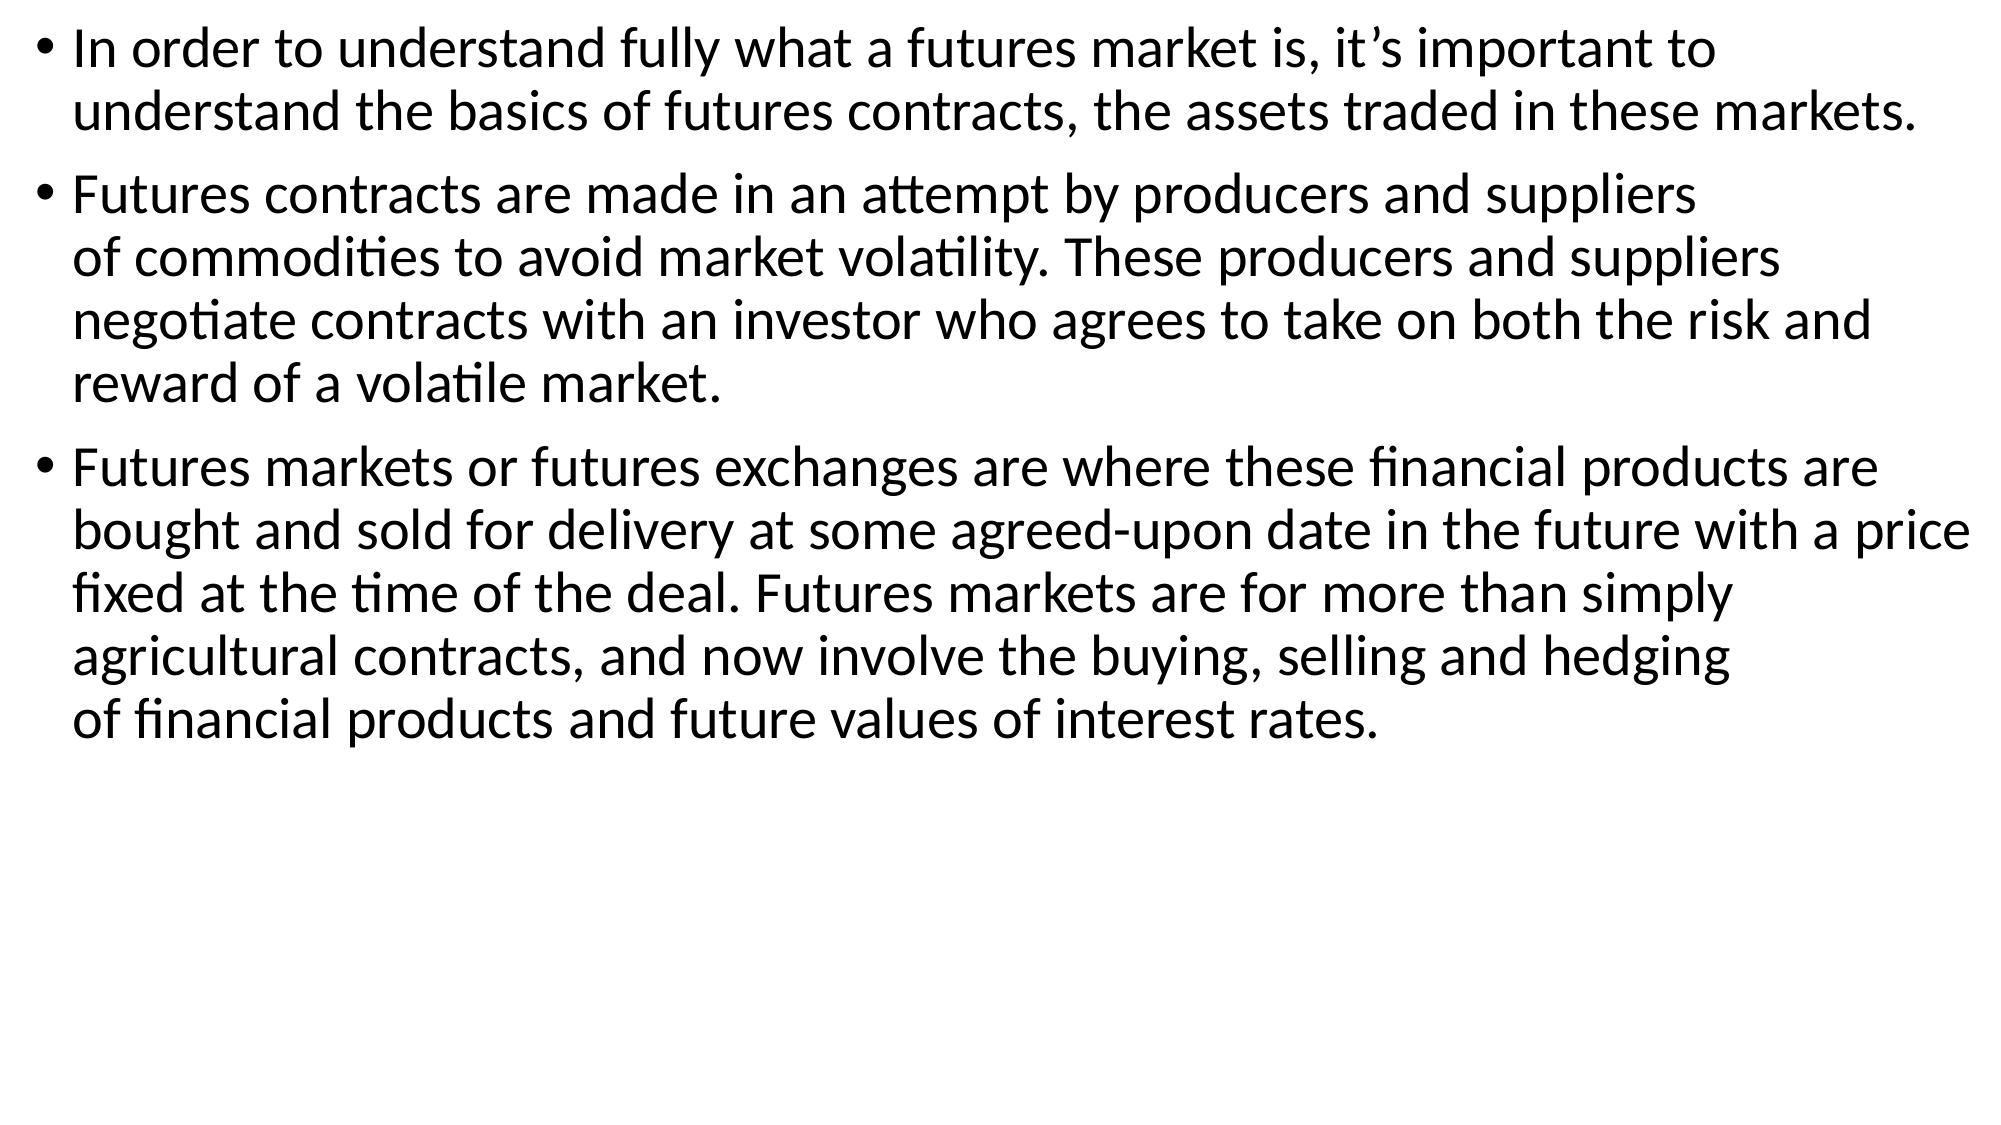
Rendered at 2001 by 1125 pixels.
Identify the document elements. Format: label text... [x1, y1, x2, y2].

list In order to understand fully what a futures market is, it’s important to understand the basics of futures contracts, the assets traded in these markets. Futures contracts are made in an attempt by producers and suppliers of commodities to avoid market volatility. These producers and suppliers negotiate contracts with an investor who agrees to take on both the risk and reward of a volatile market. Futures markets or futures exchanges are where these financial products are bought and sold for delivery at some agreed-upon date in the future with a price fixed at the time of the deal. Futures markets are for more than simply agricultural contracts, and now involve the buying, selling and hedging of financial products and future values of interest rates. [20, 9, 1989, 1125]
